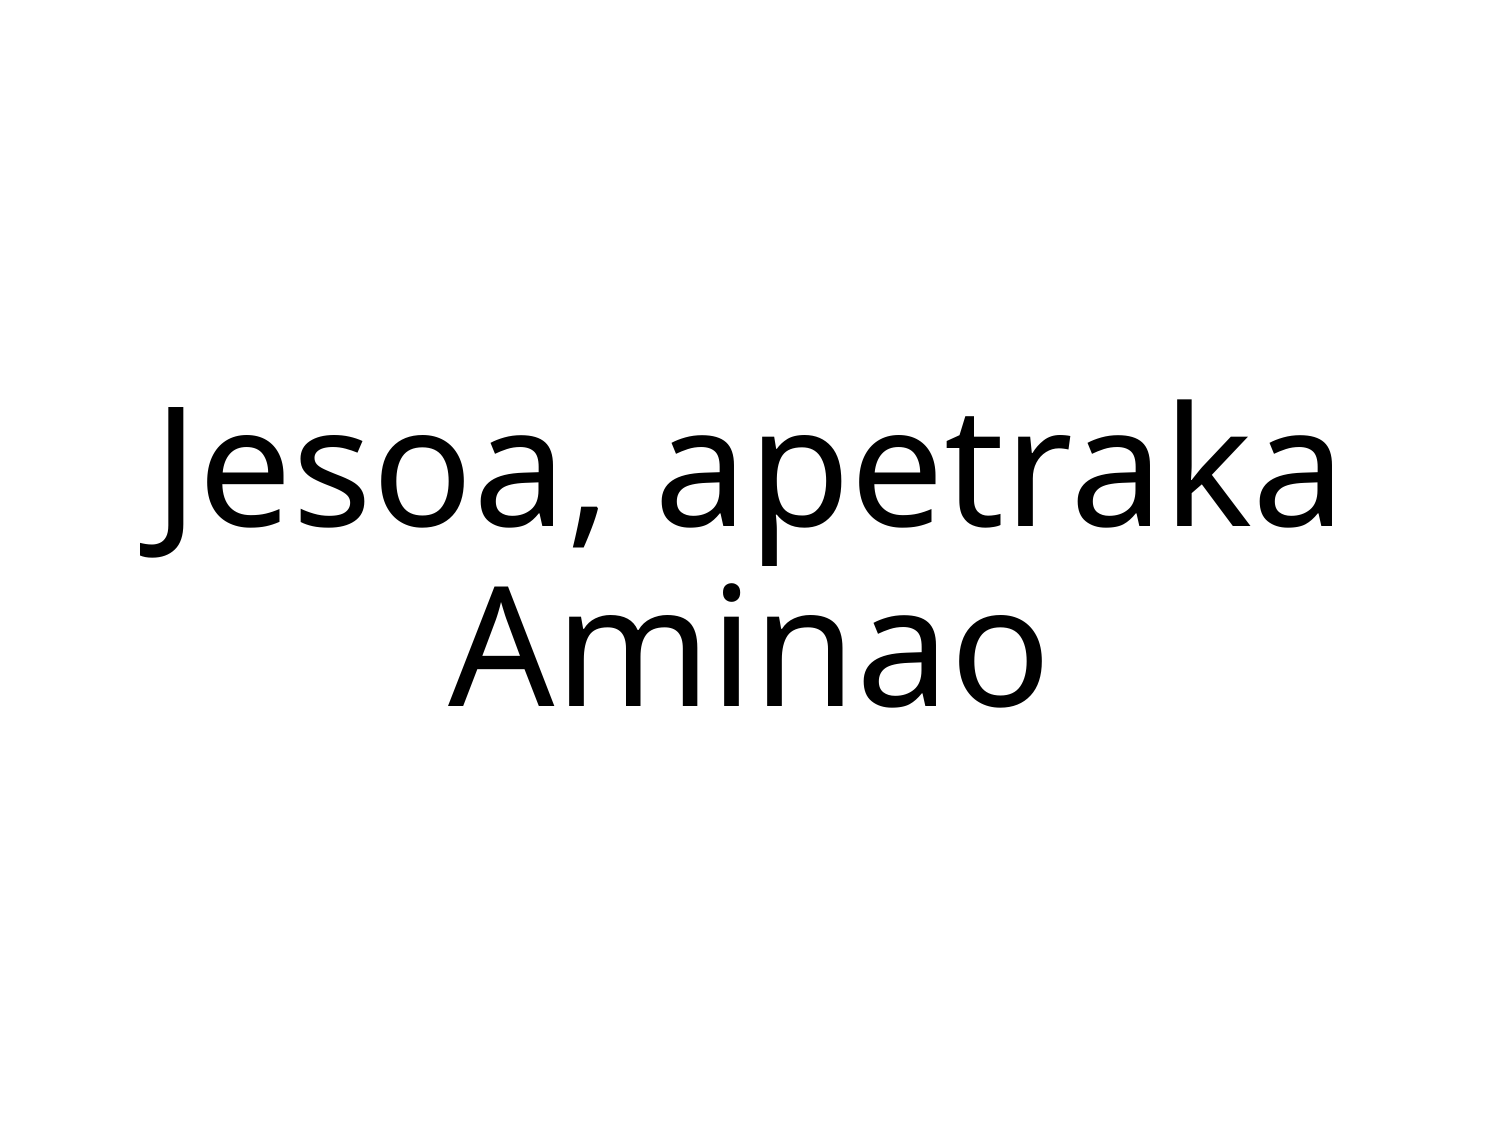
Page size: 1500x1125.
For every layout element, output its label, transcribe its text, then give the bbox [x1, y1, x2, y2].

title Jesoa, apetraka Aminao [0, 453, 1500, 672]
